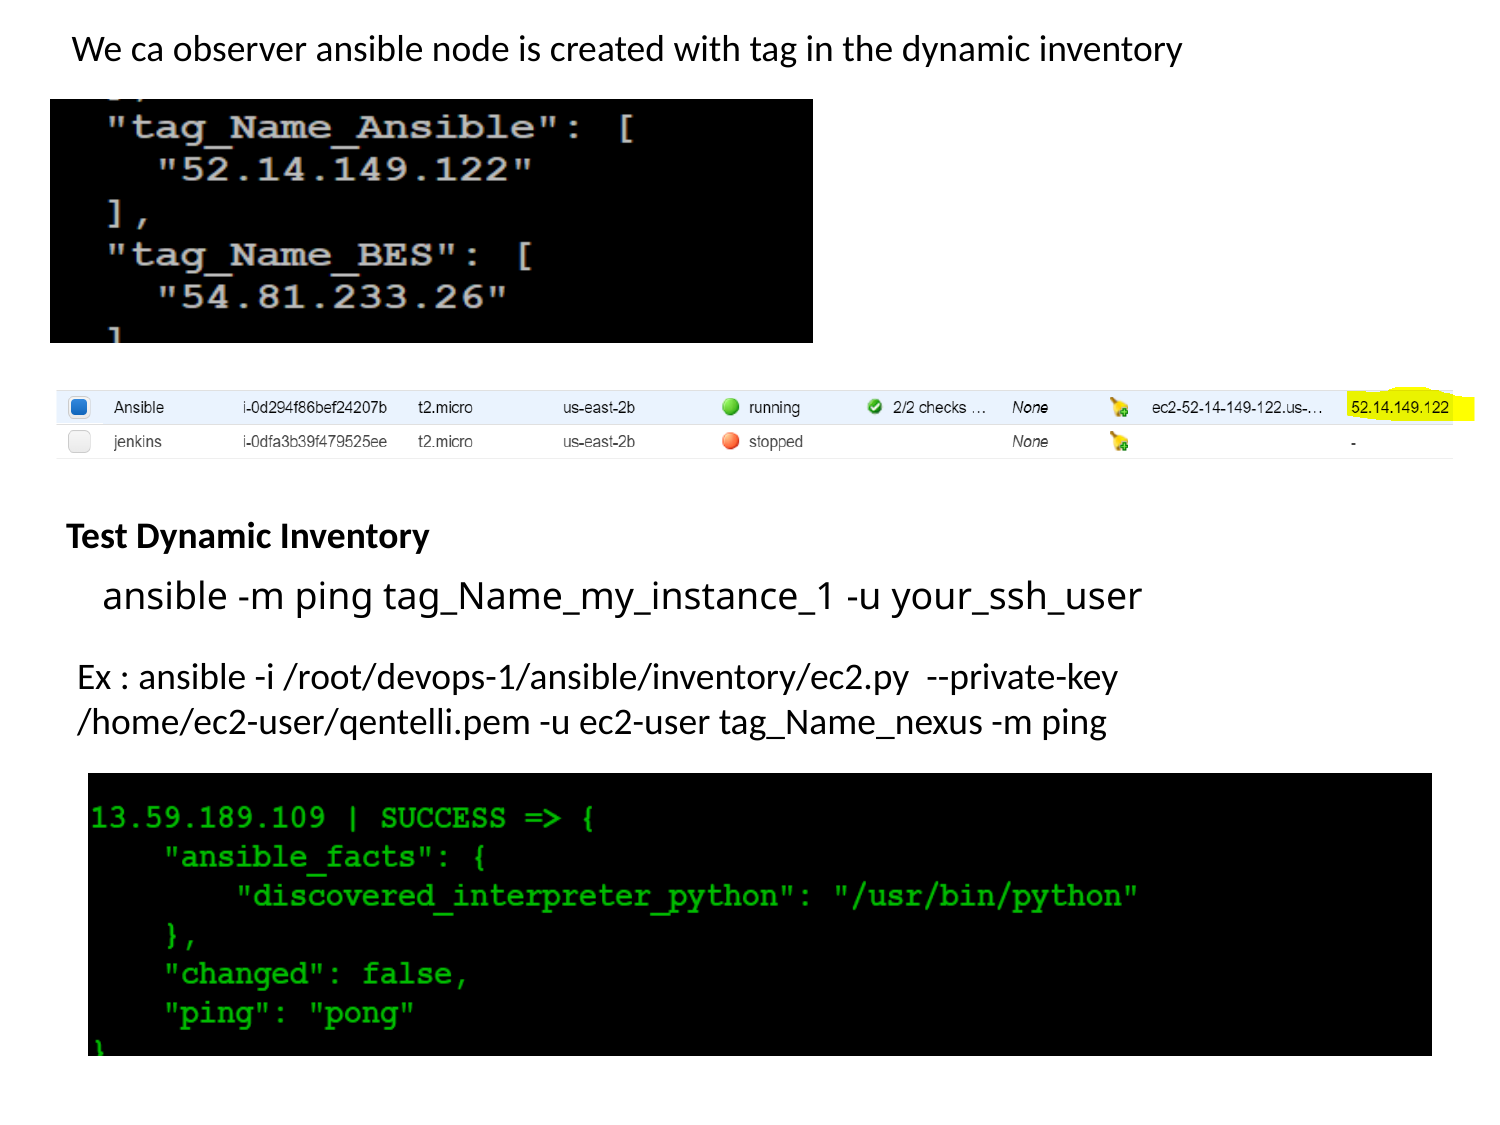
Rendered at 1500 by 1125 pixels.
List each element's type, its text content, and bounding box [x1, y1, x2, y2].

text_box ansible -m ping tag_Name_my_instance_1 -u your_ssh_user [87, 564, 1413, 625]
text_box We ca observer ansible node is created with tag in the dynamic inventory [56, 16, 1200, 77]
text_box Test Dynamic Inventory [51, 504, 446, 564]
text_box Ex : ansible -i /root/devops-1/ansible/inventory/ec2.py --private-key /home/ec2-user/qentelli.pem -u ec2-user tag_Name_nexus -m ping [62, 644, 1432, 750]
picture [49, 387, 1476, 460]
picture [49, 99, 813, 343]
picture [87, 772, 1433, 1057]
